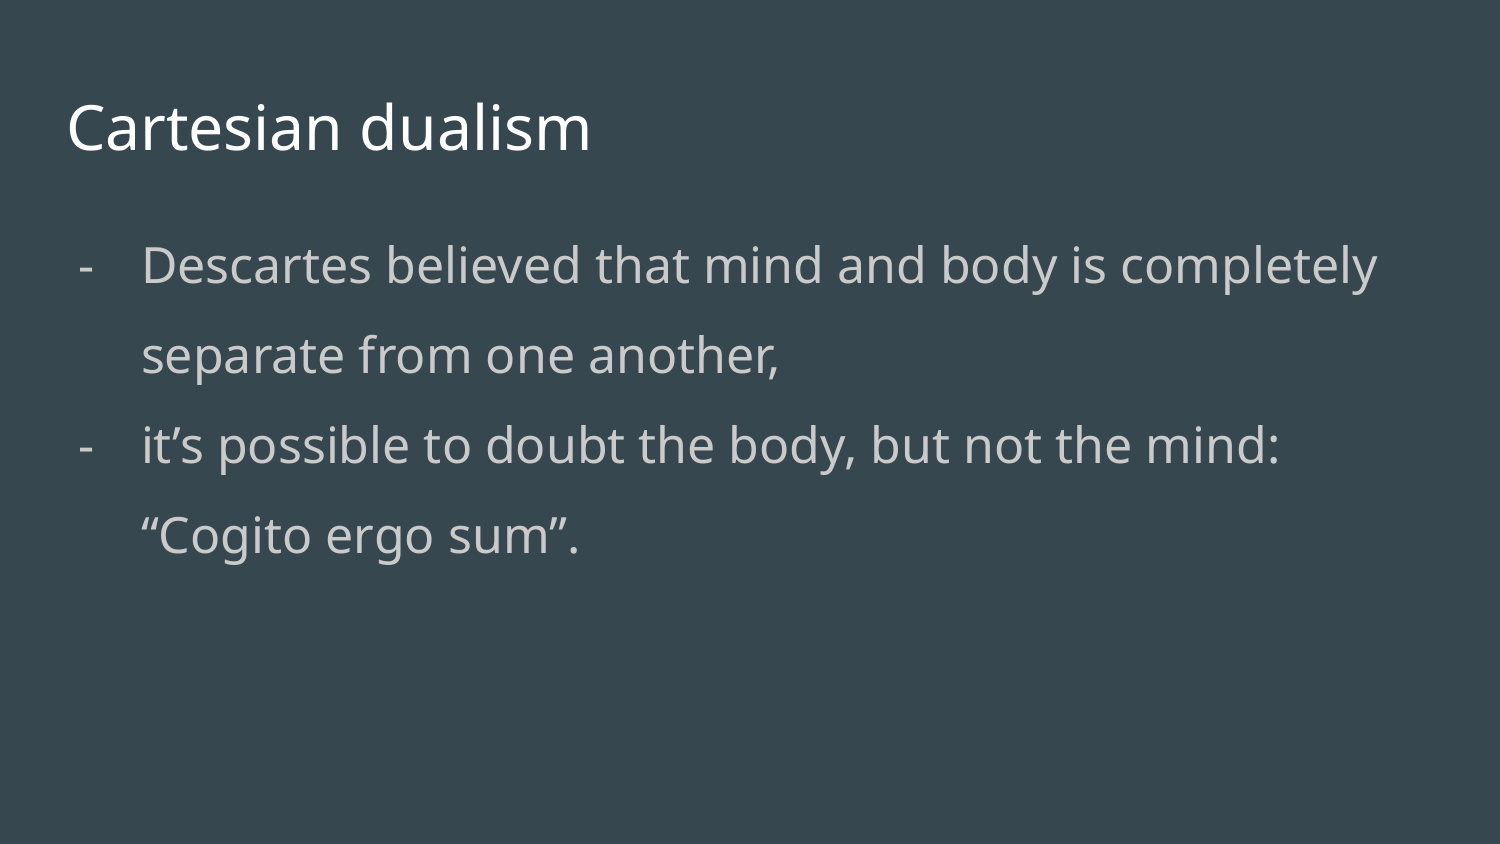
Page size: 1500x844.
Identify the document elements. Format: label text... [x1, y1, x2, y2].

list Descartes believed that mind and body is completely separate from one another, it’s possible to doubt the body, but not the mind: “Cogito ergo sum”. [51, 189, 1449, 750]
title Cartesian dualism [51, 72, 1449, 167]
